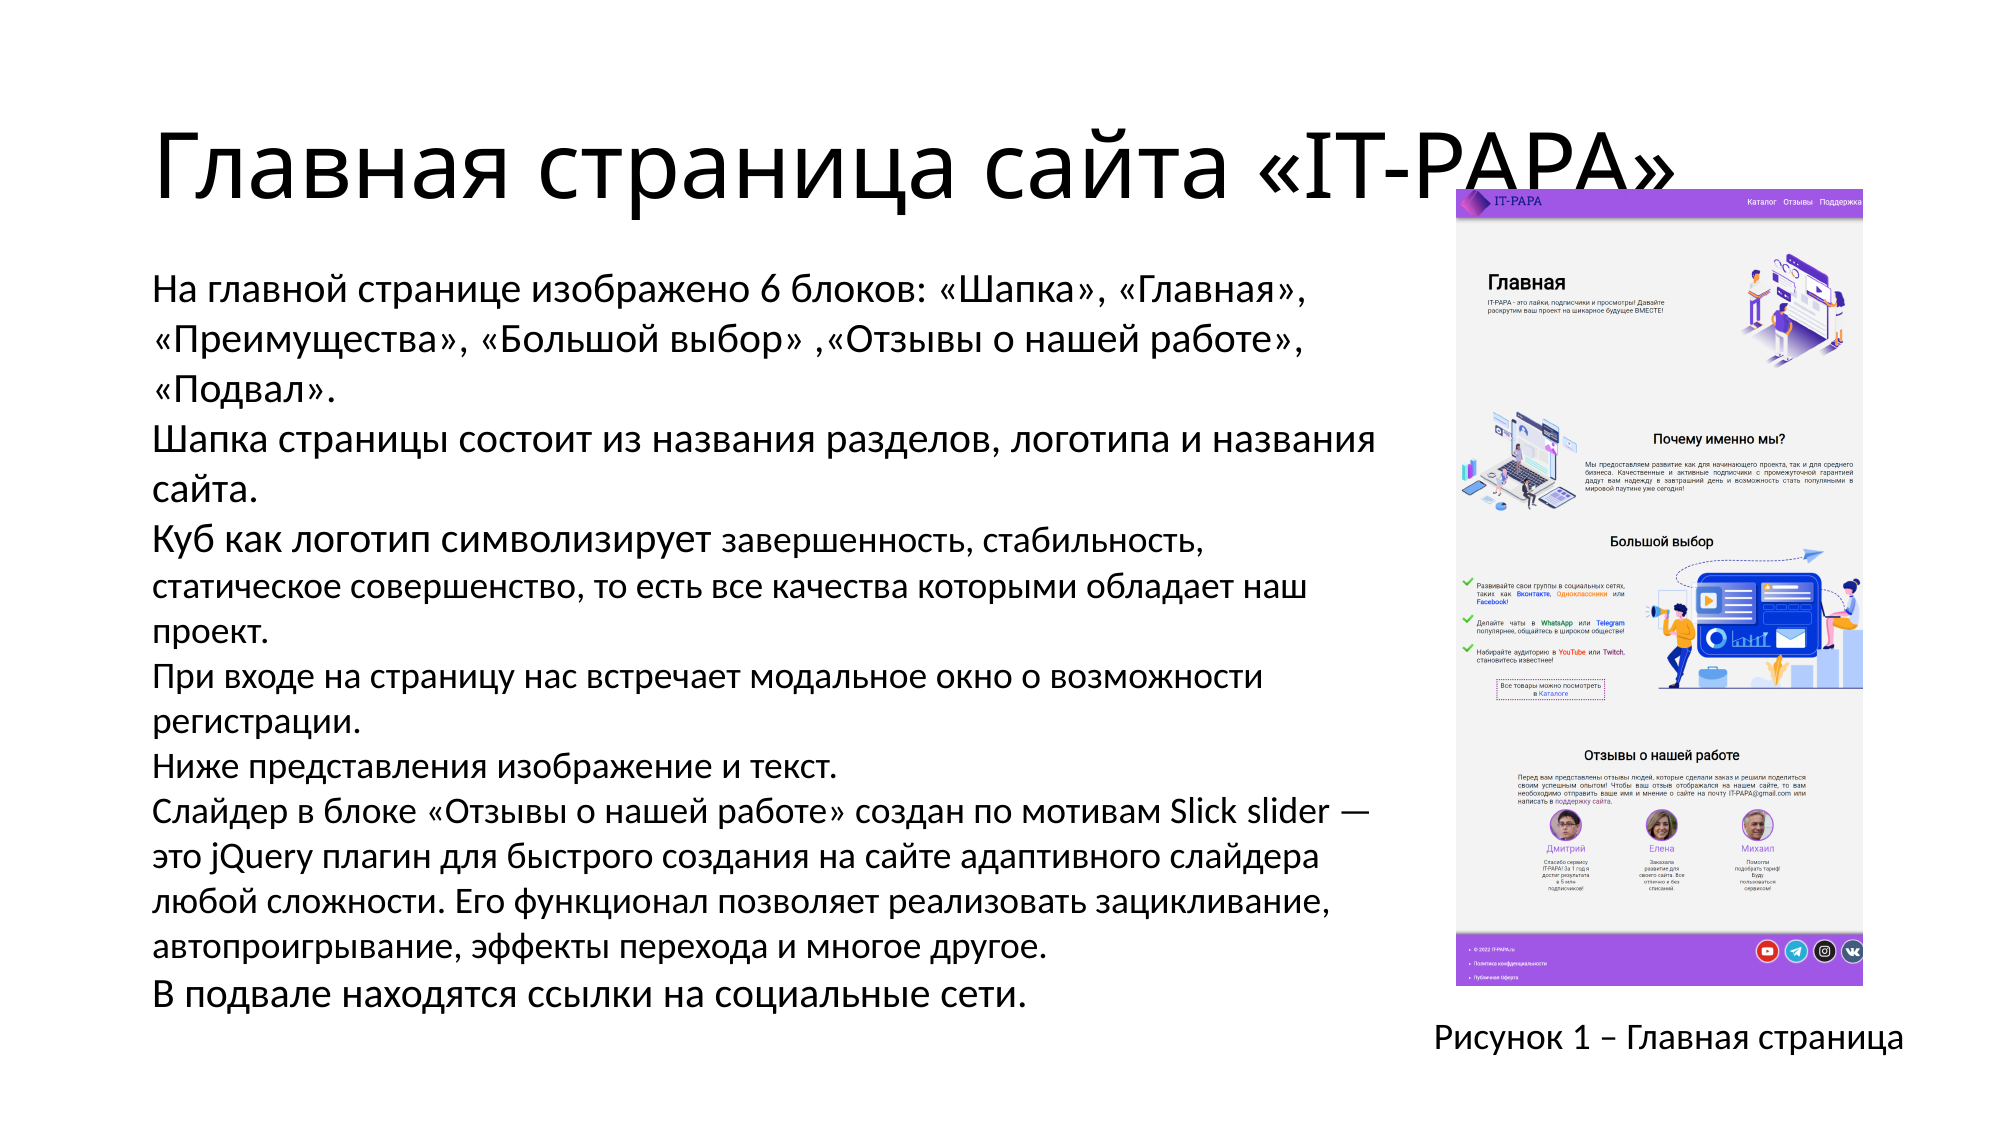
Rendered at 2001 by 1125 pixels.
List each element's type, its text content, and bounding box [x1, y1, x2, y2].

text_box На главной странице изображено 6 блоков: «Шапка», «Главная», «Преимущества», «Большой выбор» ,«Отзывы о нашей работе», «Подвал». Шапка страницы состоит из названия разделов, логотипа и названия сайта. Куб как логотип символизирует завершенность, стабильность, статическое совершенство, то есть все качества которыми обладает наш проект. При входе на страницу нас встречает модальное окно о возможности регистрации. Ниже представления изображение и текст. Слайдер в блоке «Отзывы о нашей работе» создан по мотивам Slick slider — это jQuery плагин для быстрого создания на сайте адаптивного слайдера любой сложности. Его функционал позволяет реализовать зацикливание, автопроигрывание, эффекты перехода и многое другое. В подвале находятся ссылки на социальные сети. [137, 253, 1417, 1024]
text_box Рисунок 1 – Главная страница [1419, 1004, 1921, 1065]
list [1456, 189, 1863, 986]
title Главная страница сайта «IT-PAPA» [137, 59, 1863, 278]
